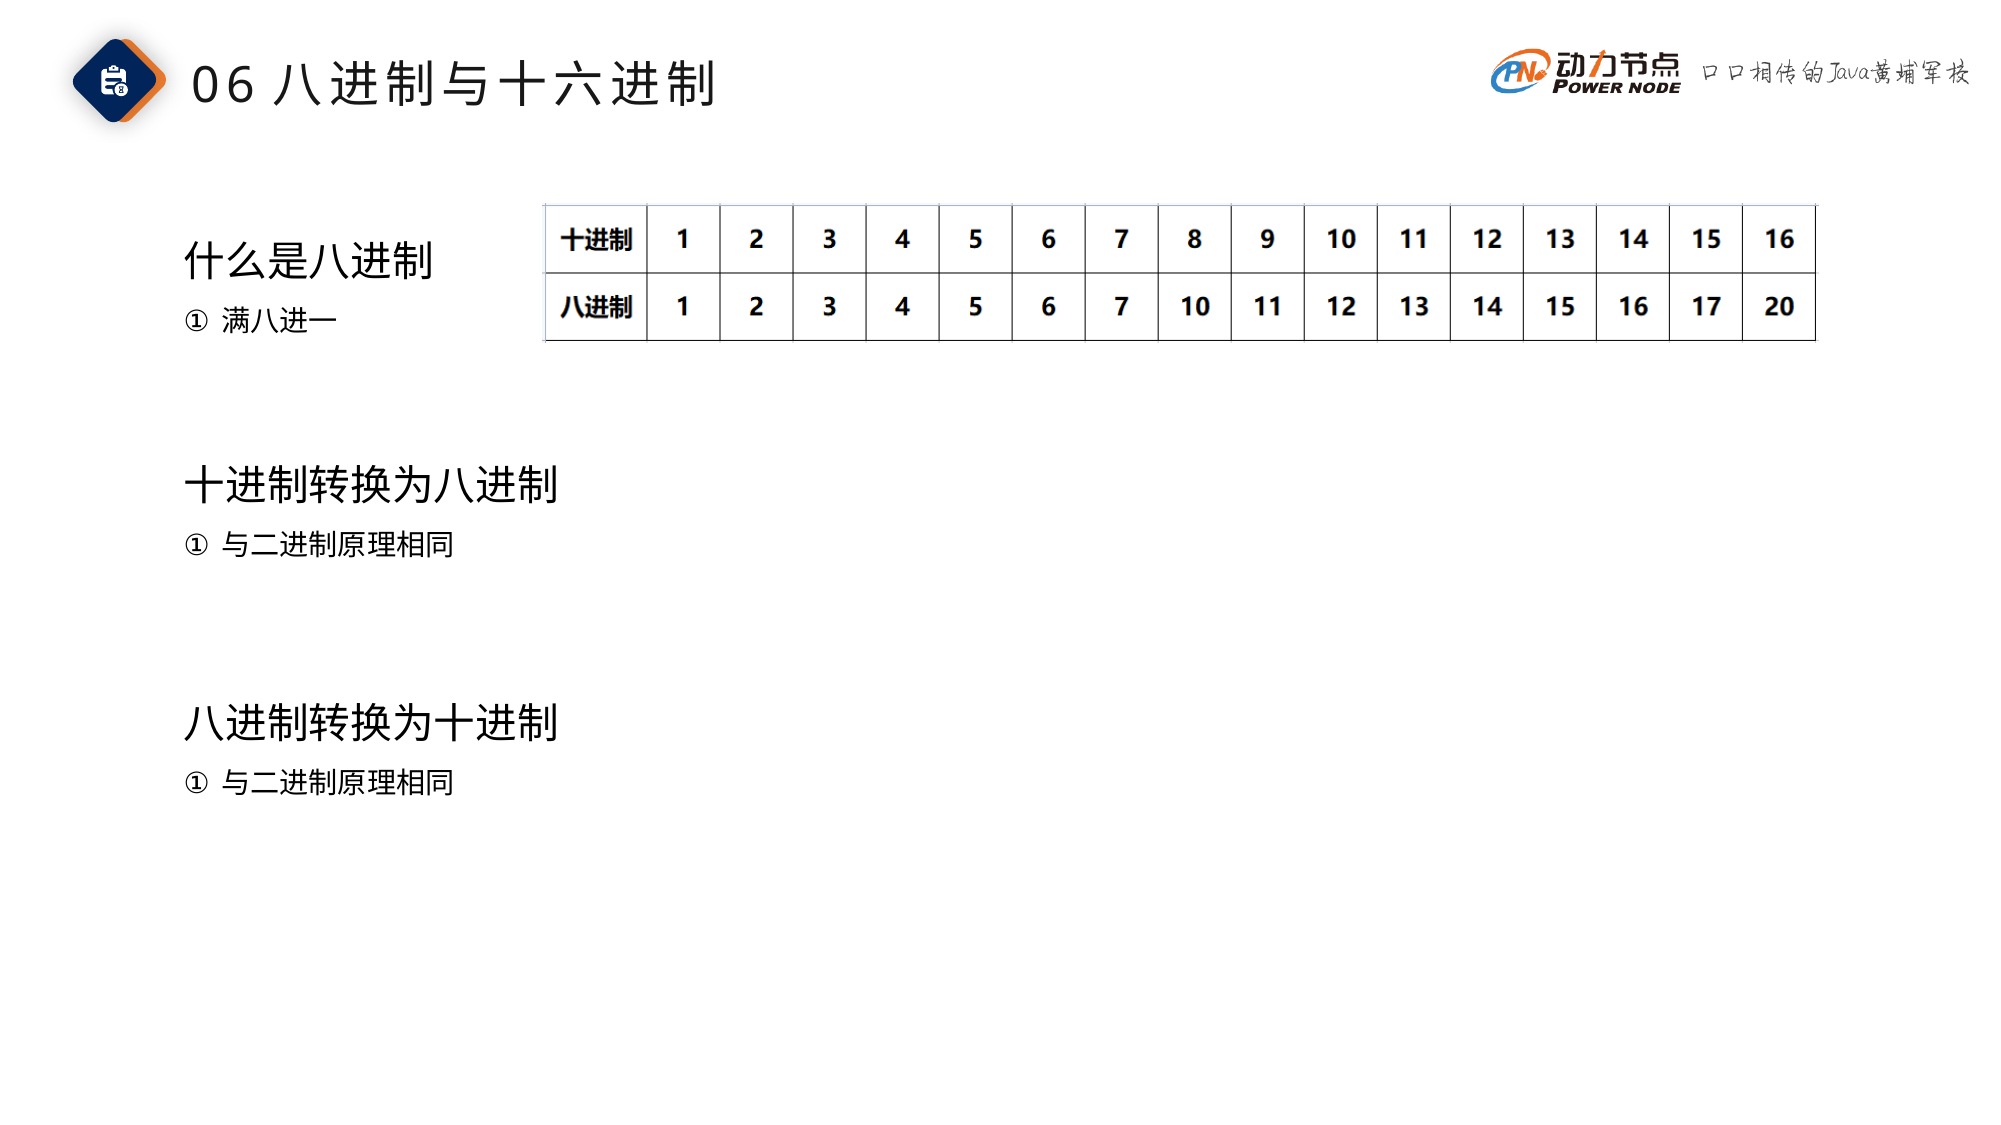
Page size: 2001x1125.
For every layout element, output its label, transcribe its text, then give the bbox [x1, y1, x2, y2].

text_box 八进制转换为十进制 与二进制原理相同 [183, 652, 1756, 820]
picture [541, 203, 1819, 343]
picture [1450, 0, 2000, 154]
text_box 什么是八进制 满八进一 [183, 190, 1756, 357]
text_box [81, 48, 158, 113]
text_box 06八进制与十六进制 [176, 45, 852, 120]
text_box 十进制转换为八进制 与二进制原理相同 [183, 414, 1756, 581]
